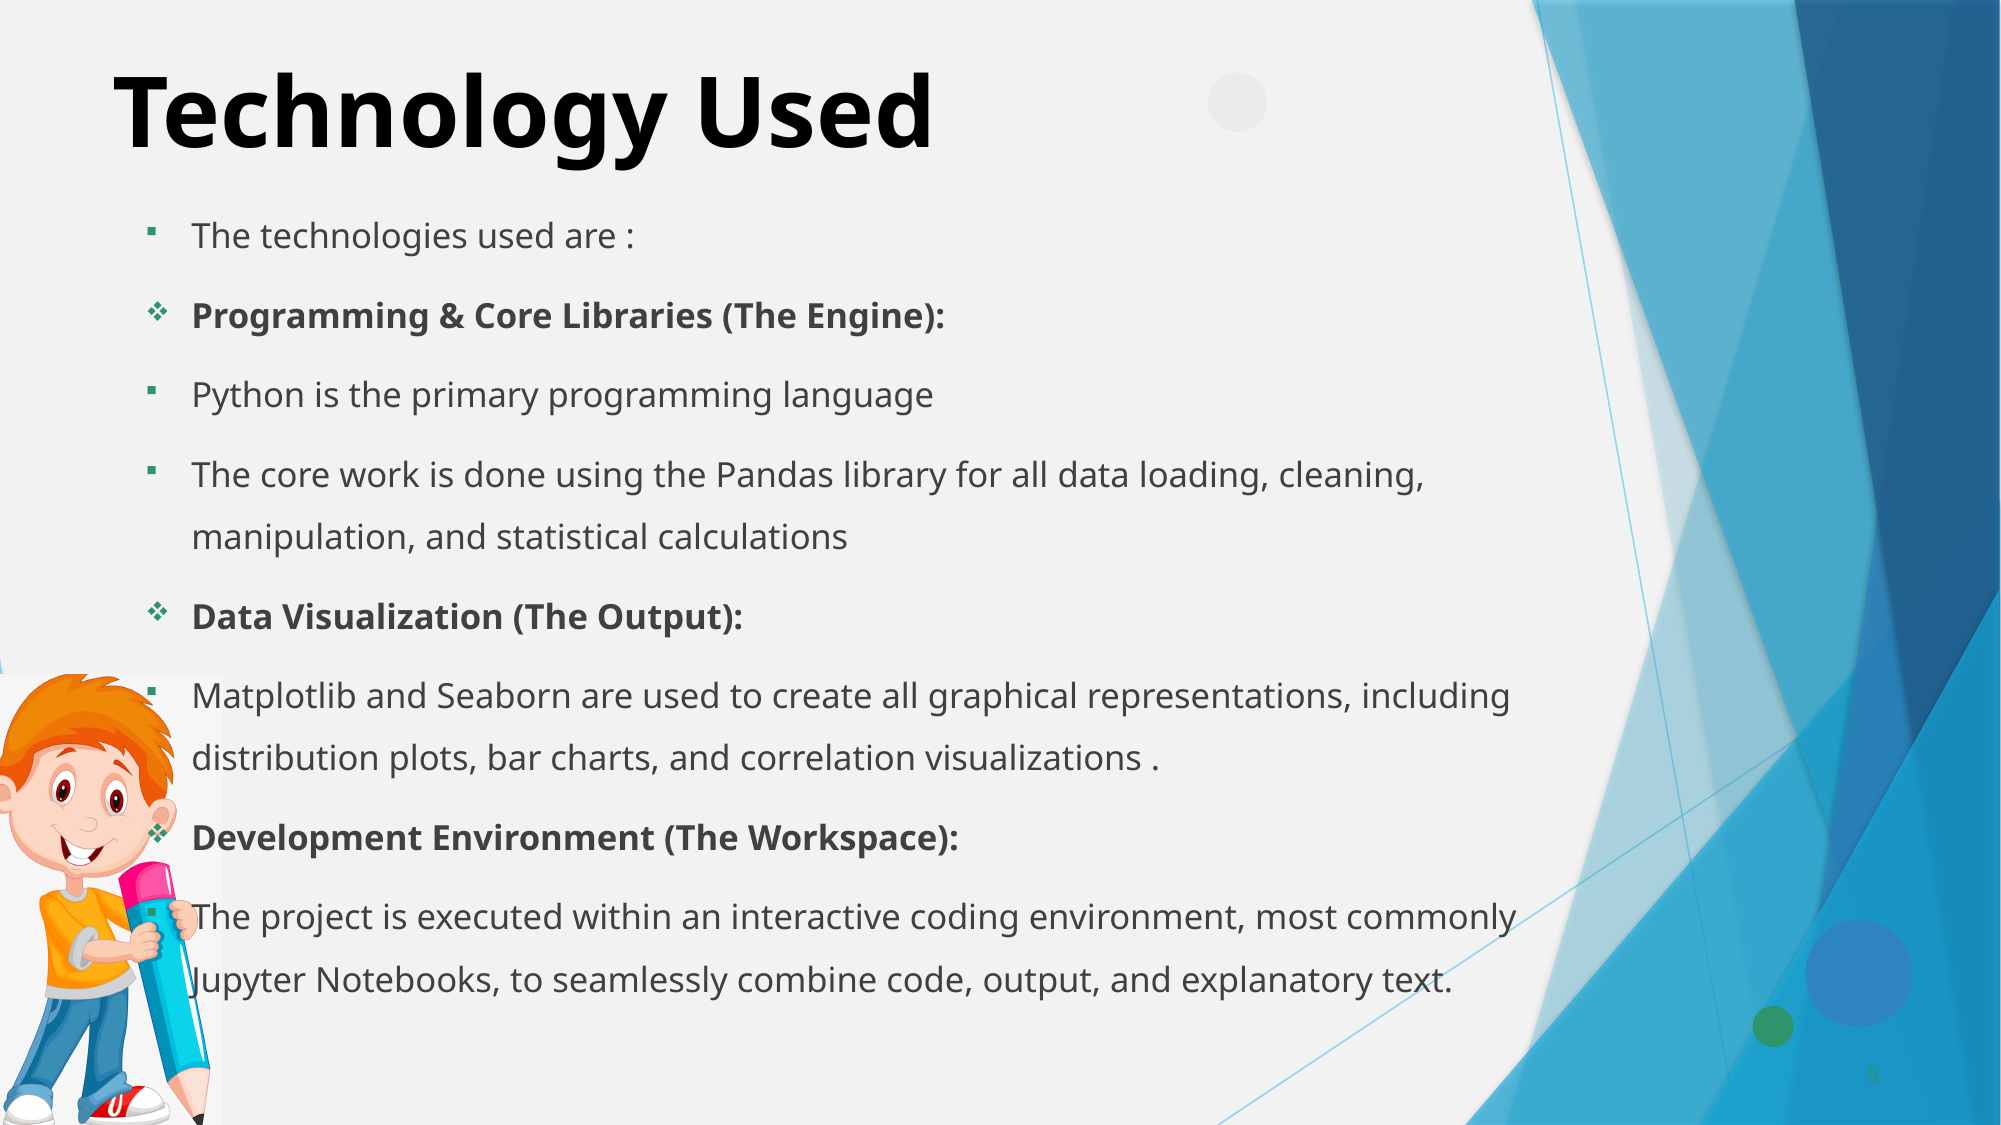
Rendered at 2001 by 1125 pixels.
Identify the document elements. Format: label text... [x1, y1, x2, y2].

title Technology Used [97, 41, 968, 181]
list The technologies used are : Programming & Core Libraries (The Engine): Python is the primary programming language The core work is done using the Pandas library for all data loading, cleaning, manipulation, and statistical calculations Data Visualization (The Output): Matplotlib and Seaborn are used to create all graphical representations, including distribution plots, bar charts, and correlation visualizations . Development Environment (The Workspace): The project is executed within an interactive coding environment, most commonly Jupyter Notebooks, to seamlessly combine code, output, and explanatory text. [57, 186, 1539, 1047]
picture [0, 673, 686, 1125]
